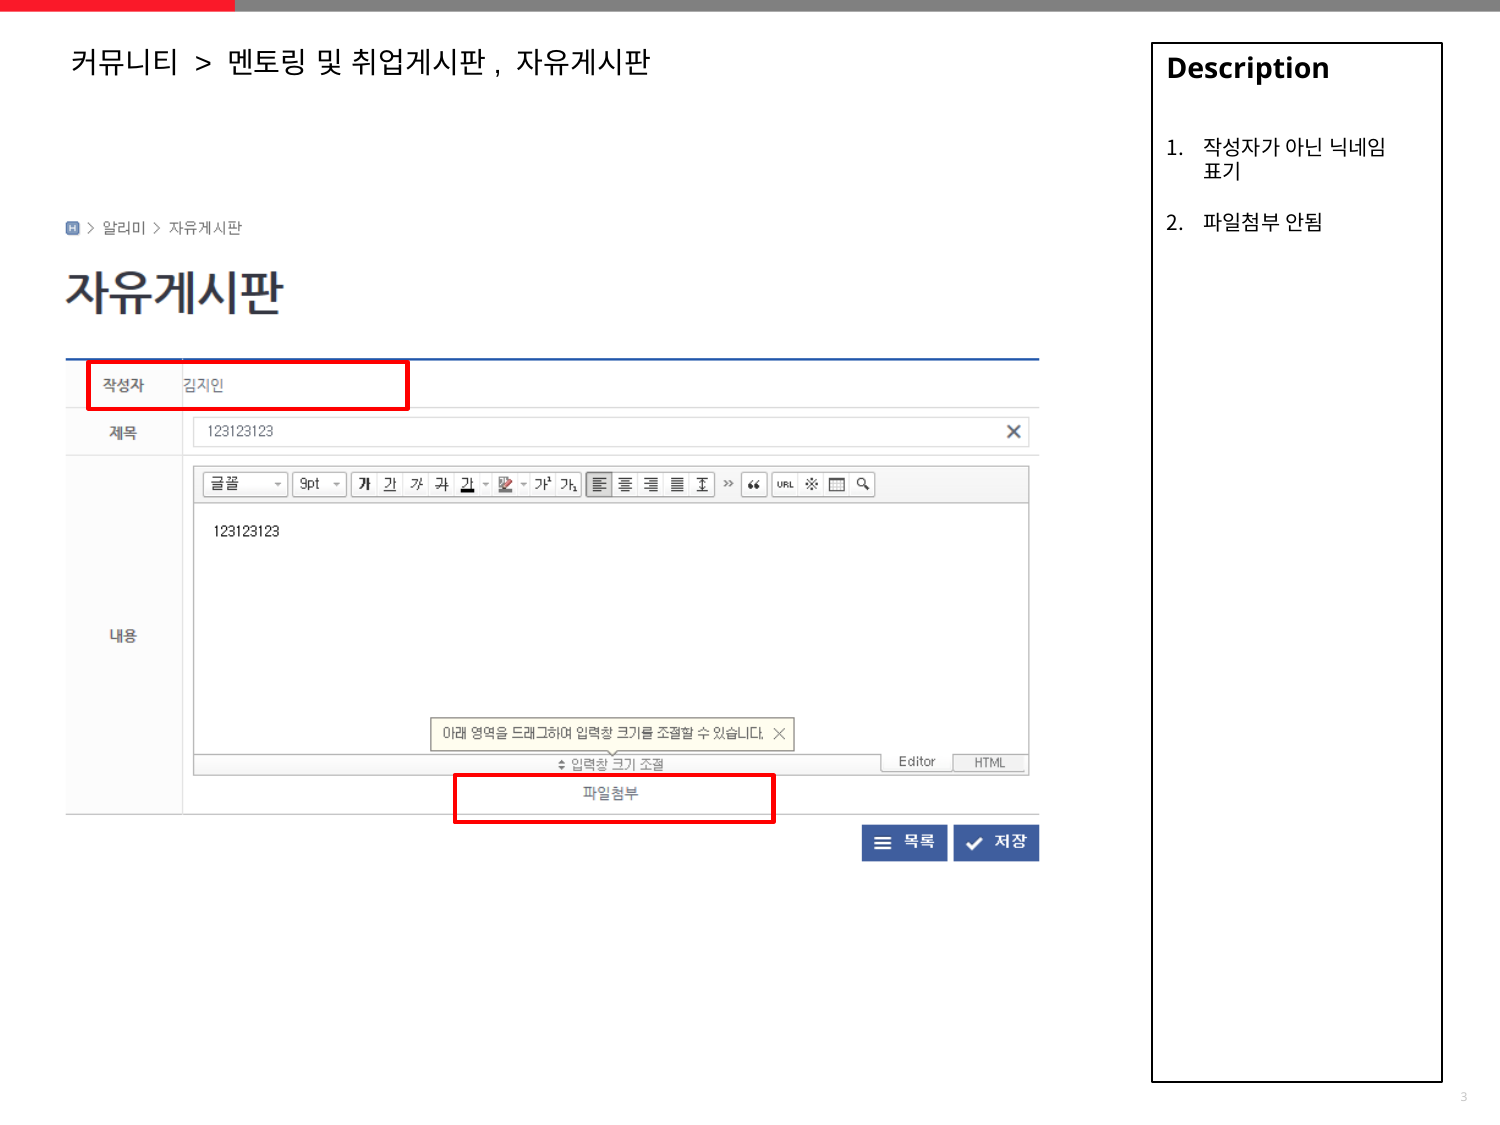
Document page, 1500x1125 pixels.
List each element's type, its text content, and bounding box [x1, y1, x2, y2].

text_box Description 작성자가 아닌 닉네임 표기 파일첨부 안됨 [1150, 41, 1444, 1084]
text_box 커뮤니티 > 멘토링 및 취업게시판, 자유게시판 [56, 36, 667, 87]
picture [39, 207, 1043, 871]
slide_number 3 [1413, 1077, 1483, 1119]
